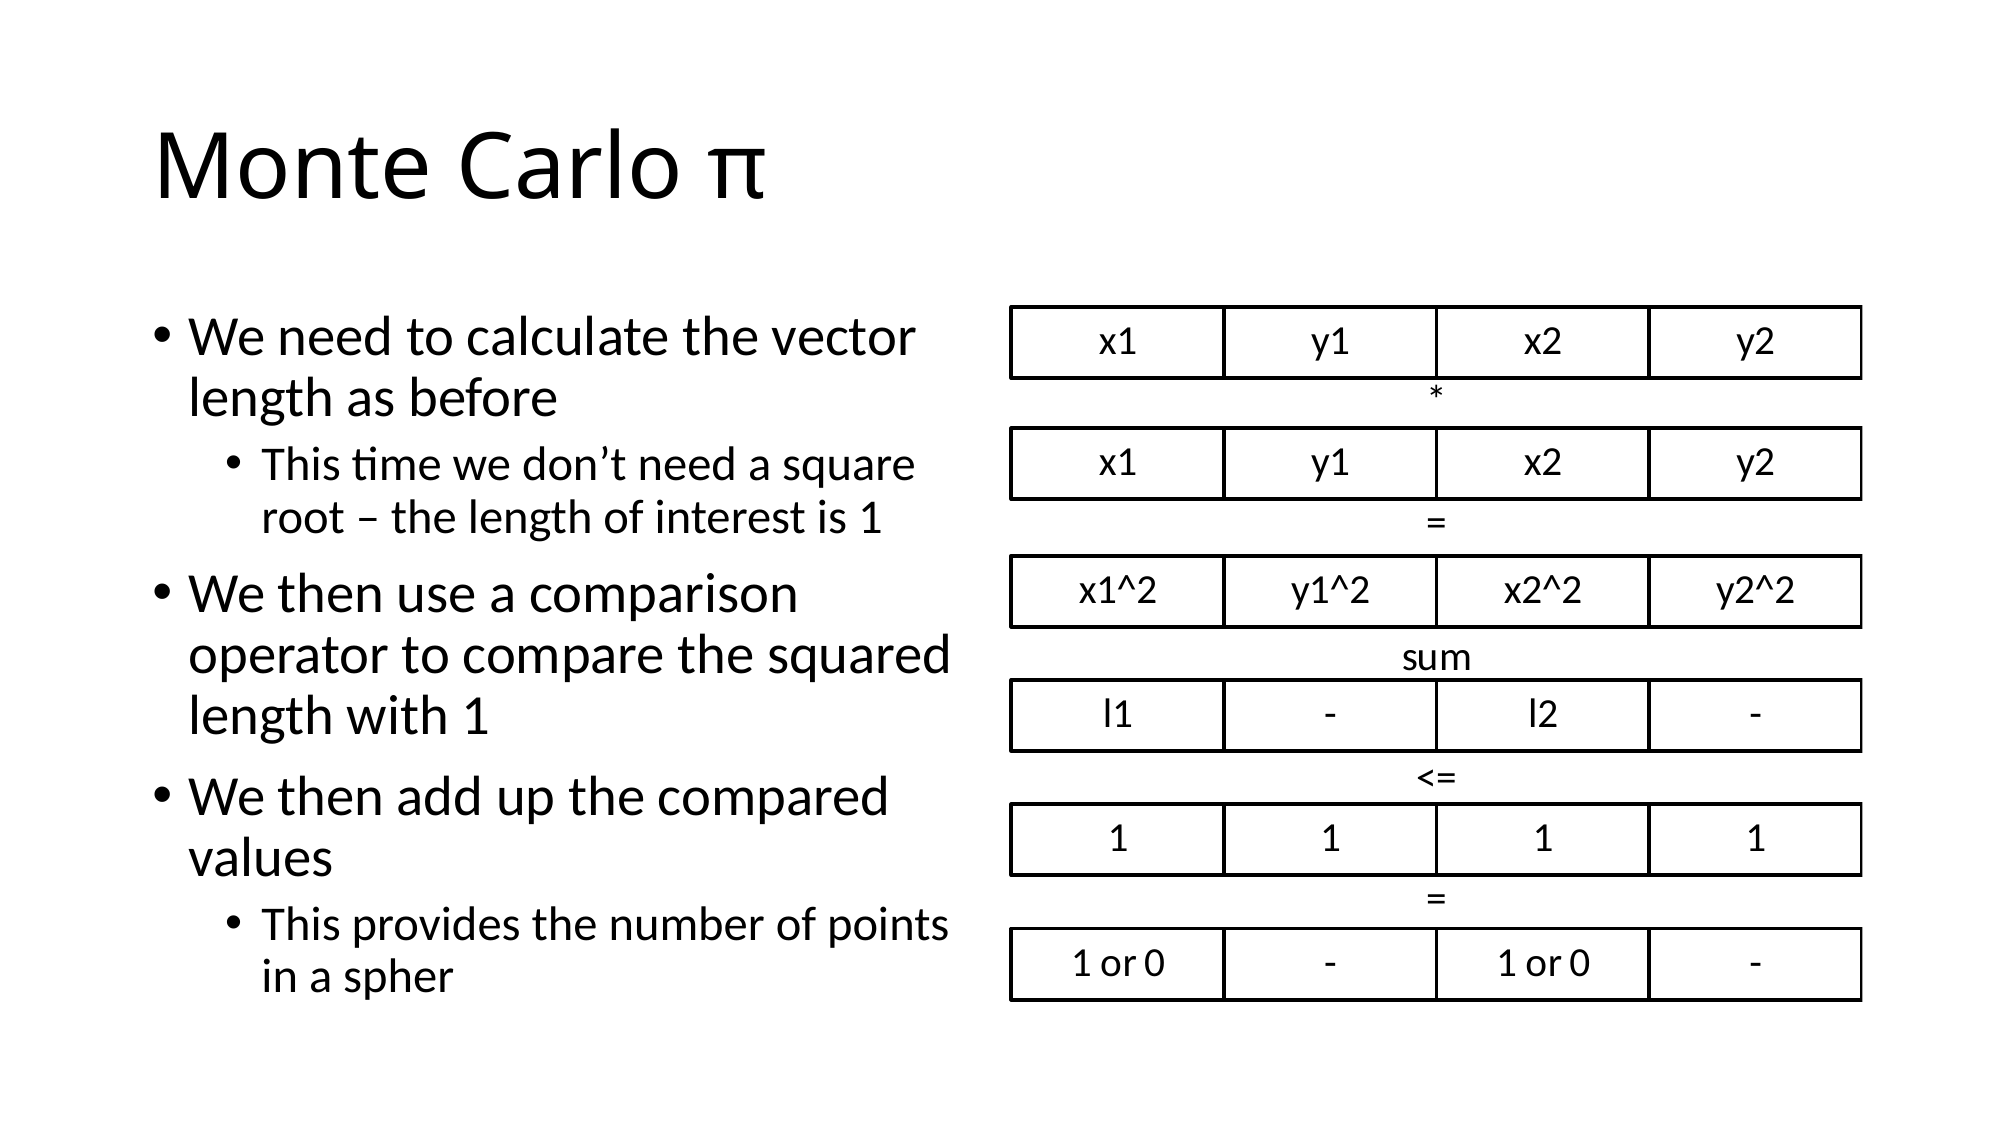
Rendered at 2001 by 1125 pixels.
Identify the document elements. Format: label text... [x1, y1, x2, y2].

title Monte Carlo π [137, 59, 1863, 278]
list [1003, 299, 1863, 1007]
list We need to calculate the vector length as before This time we don’t need a square root – the length of interest is 1 We then use a comparison operator to compare the squared length with 1 We then add up the compared values This provides the number of points in a spher [137, 299, 988, 1014]
